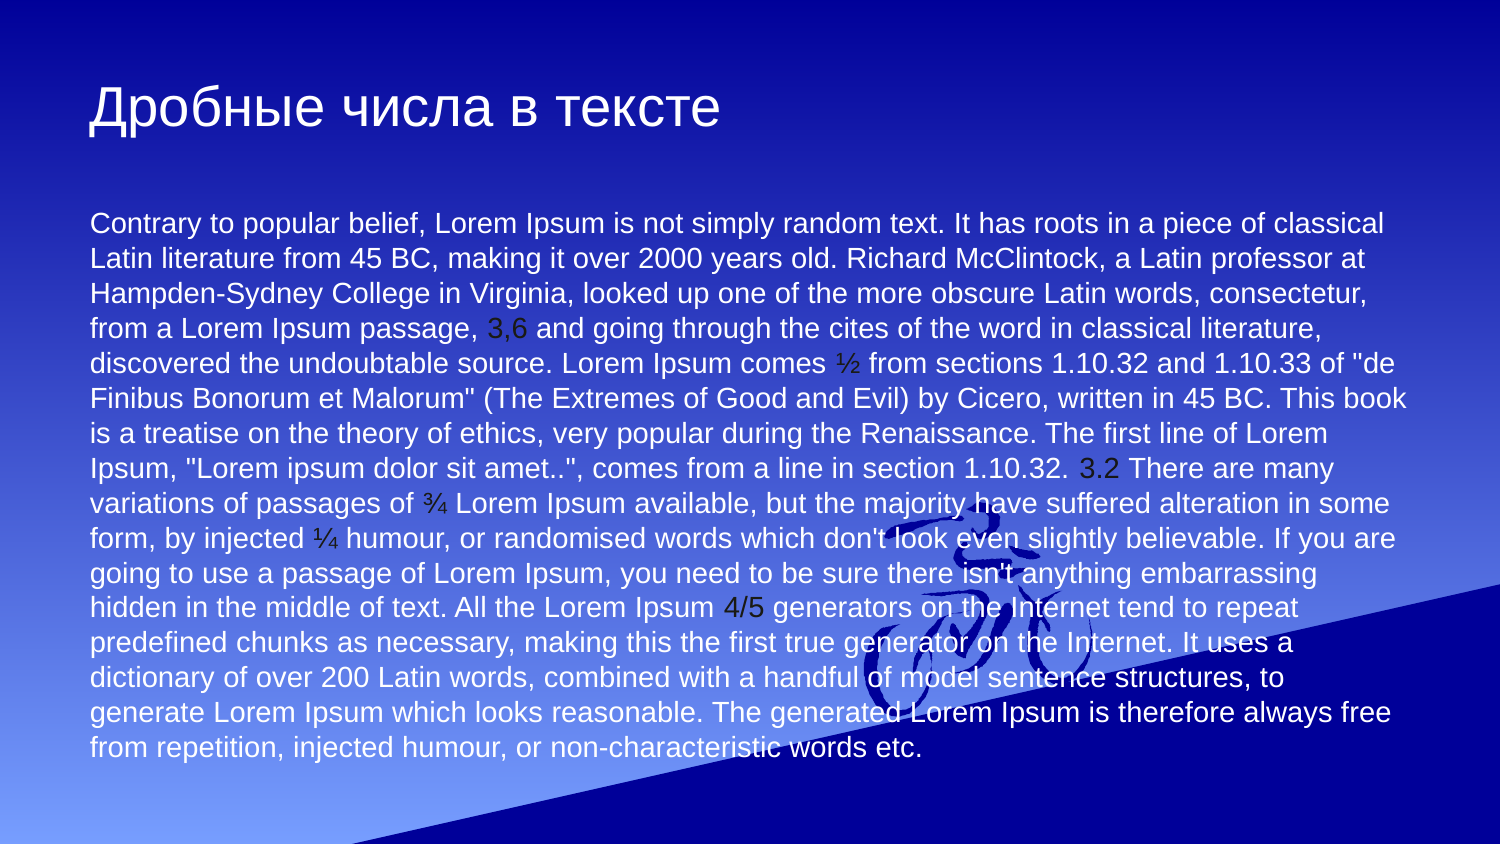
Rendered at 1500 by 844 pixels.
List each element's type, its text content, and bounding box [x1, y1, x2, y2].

title Дробные числа в тексте [74, 33, 1426, 175]
list Contrary to popular belief, Lorem Ipsum is not simply random text. It has roots in a piece of classical Latin literature from 45 BC, making it over 2000 years old. Richard McClintock, a Latin professor at Hampden-Sydney College in Virginia, looked up one of the more obscure Latin words, consectetur, from a Lorem Ipsum passage, 3,6 and going through the cites of the word in classical literature, discovered the undoubtable source. Lorem Ipsum comes ½ from sections 1.10.32 and 1.10.33 of "de Finibus Bonorum et Malorum" (The Extremes of Good and Evil) by Cicero, written in 45 BC. This book is a treatise on the theory of ethics, very popular during the Renaissance. The first line of Lorem Ipsum, "Lorem ipsum dolor sit amet..", comes from a line in section 1.10.32. 3.2 There are many variations of passages of ¾ Lorem Ipsum available, but the majority have suffered alteration in some form, by injected ¼ humour, or randomised words which don't look even slightly believable. If you are going to use a passage of Lorem Ipsum, you need to be sure there isn't anything embarrassing hidden in the middle of text. All the Lorem Ipsum 4/5 generators on the Internet tend to repeat predefined chunks as necessary, making this the first true generator on the Internet. It uses a dictionary of over 200 Latin words, combined with a handful of model sentence structures, to generate Lorem Ipsum which looks reasonable. The generated Lorem Ipsum is therefore always free from repetition, injected humour, or non-characteristic words etc. [74, 196, 1426, 754]
